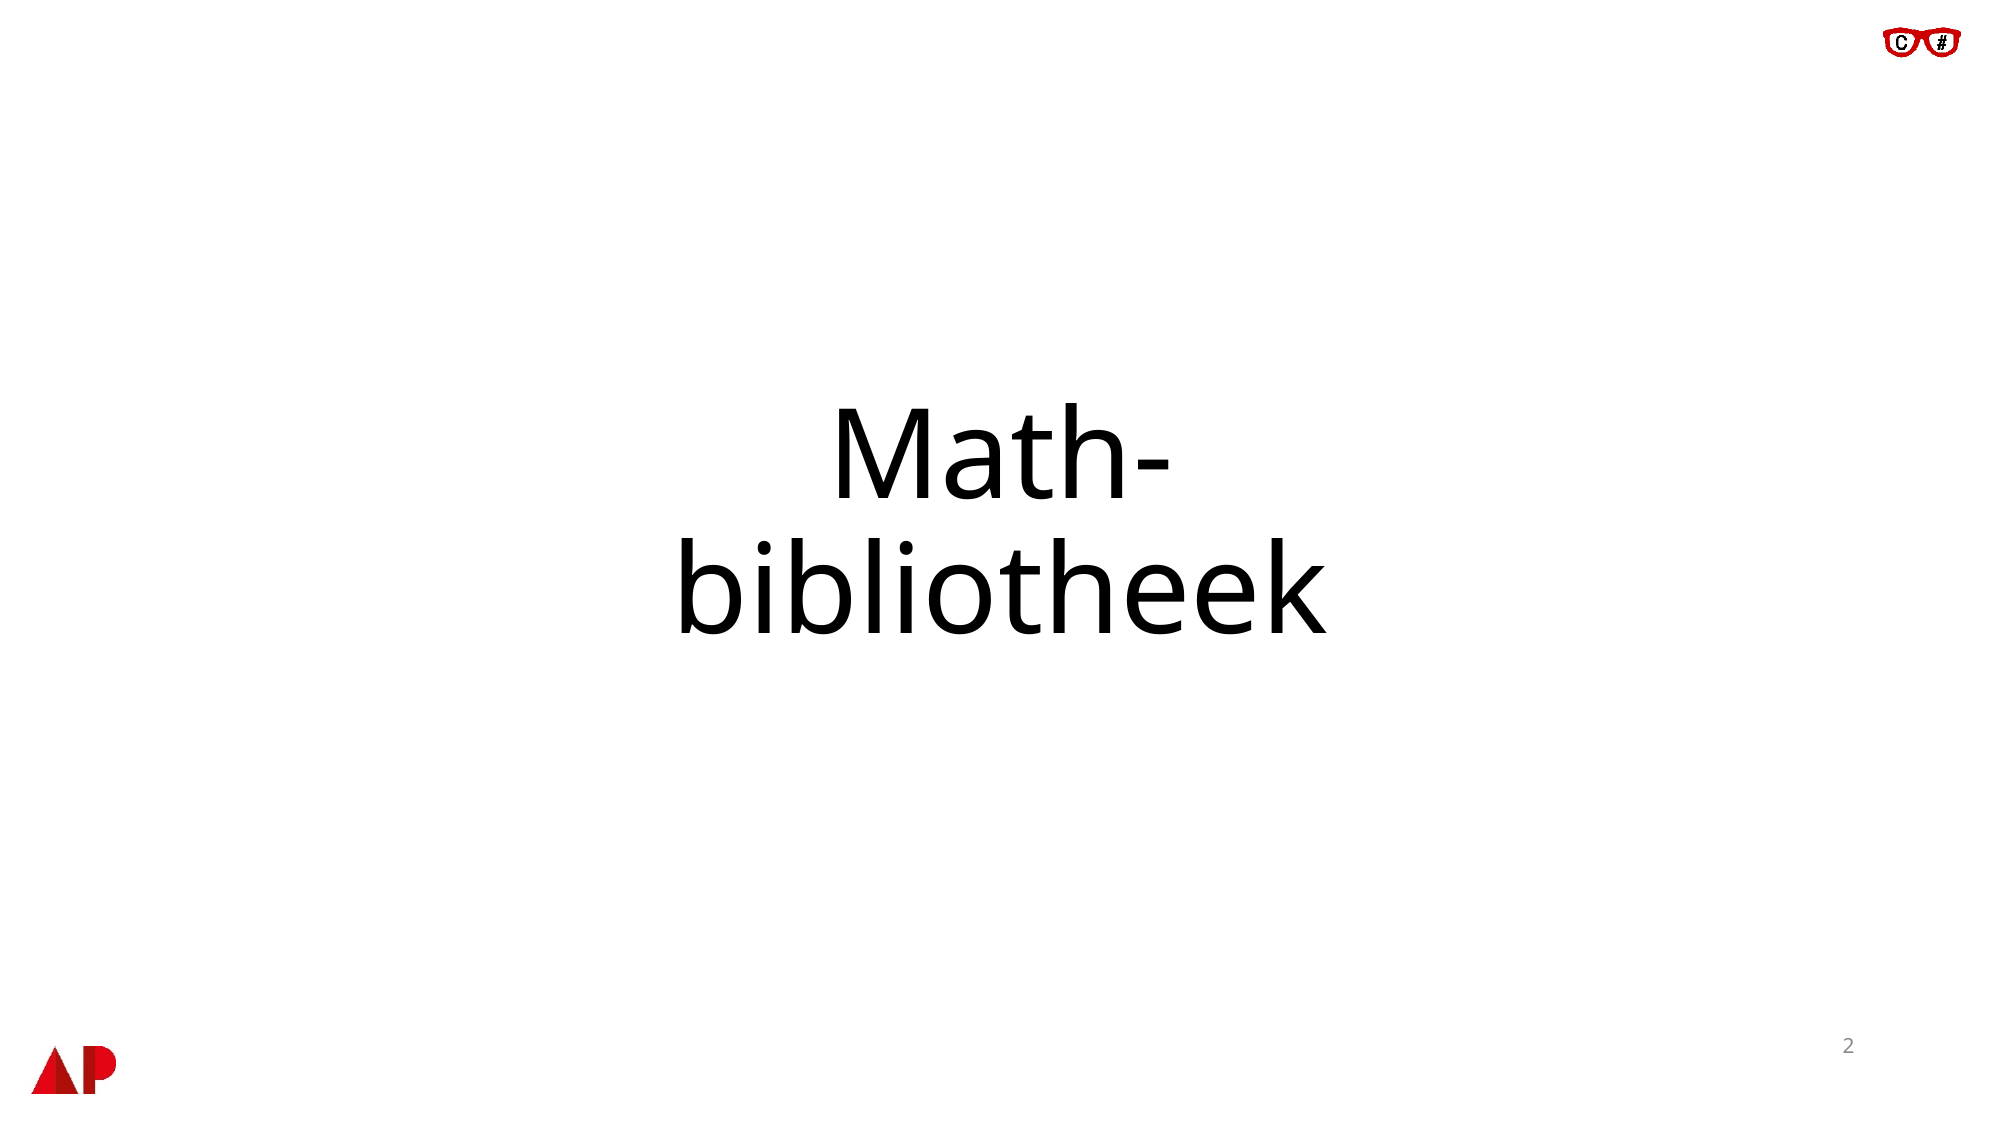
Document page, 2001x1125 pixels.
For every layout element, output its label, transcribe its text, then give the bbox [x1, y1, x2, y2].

picture [1879, 0, 1964, 85]
picture [31, 1046, 116, 1094]
slide_number 2 [1775, 1020, 1870, 1073]
title Math-bibliotheek [499, 335, 1502, 669]
